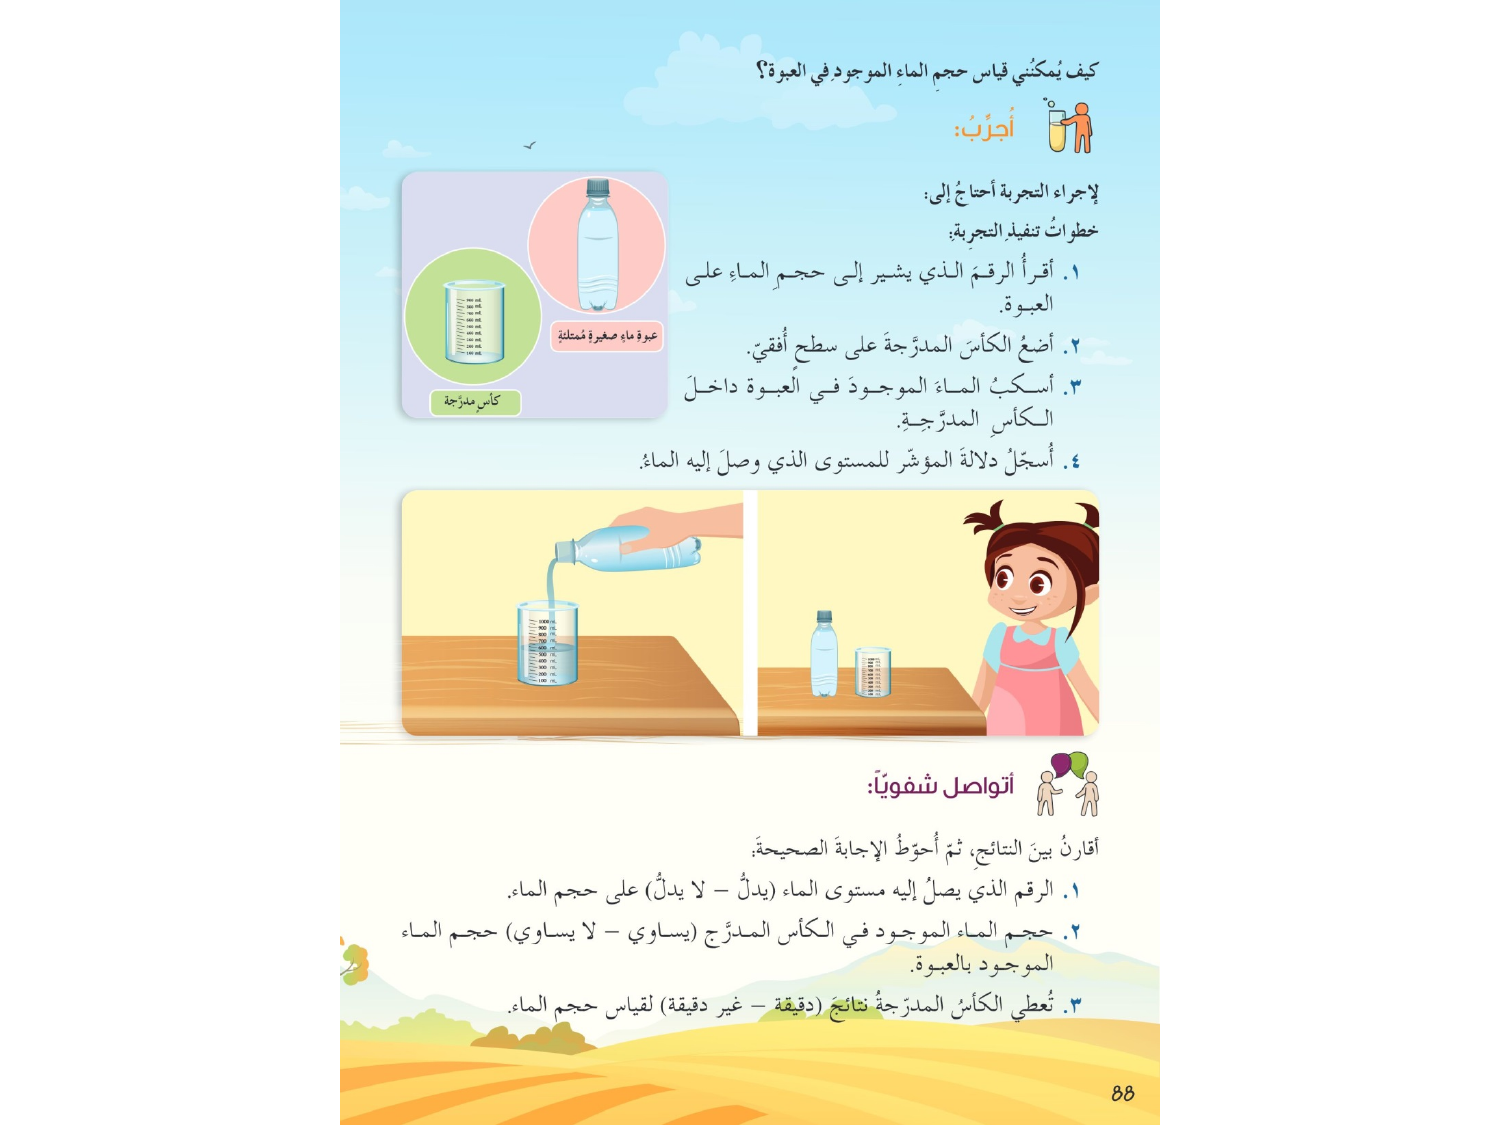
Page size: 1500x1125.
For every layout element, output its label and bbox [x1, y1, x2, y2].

picture [340, 0, 1160, 1125]
